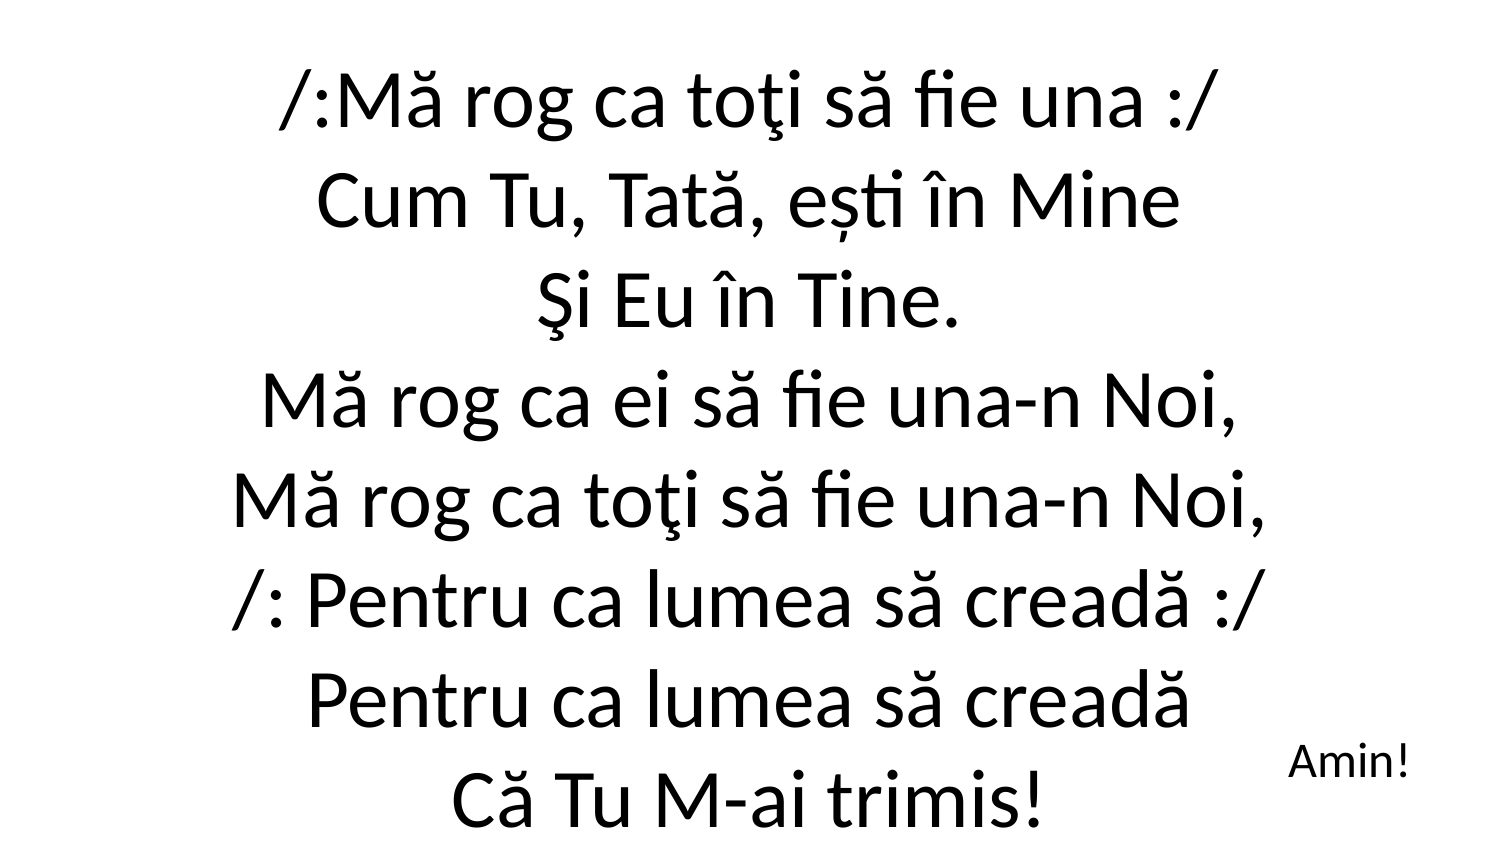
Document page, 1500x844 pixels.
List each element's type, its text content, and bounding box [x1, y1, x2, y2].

text_box /:Mă rog ca toţi să fie una :/ Cum Tu, Tată, ești în Mine Şi Eu în Tine. Mă rog ca ei să fie una-n Noi, Mă rog ca toţi să fie una-n Noi, /: Pentru ca lumea să creadă :/ Pentru ca lumea să creadă Că Tu M-ai trimis! [215, 0, 1284, 844]
text_box Amin! [1273, 674, 1427, 795]
